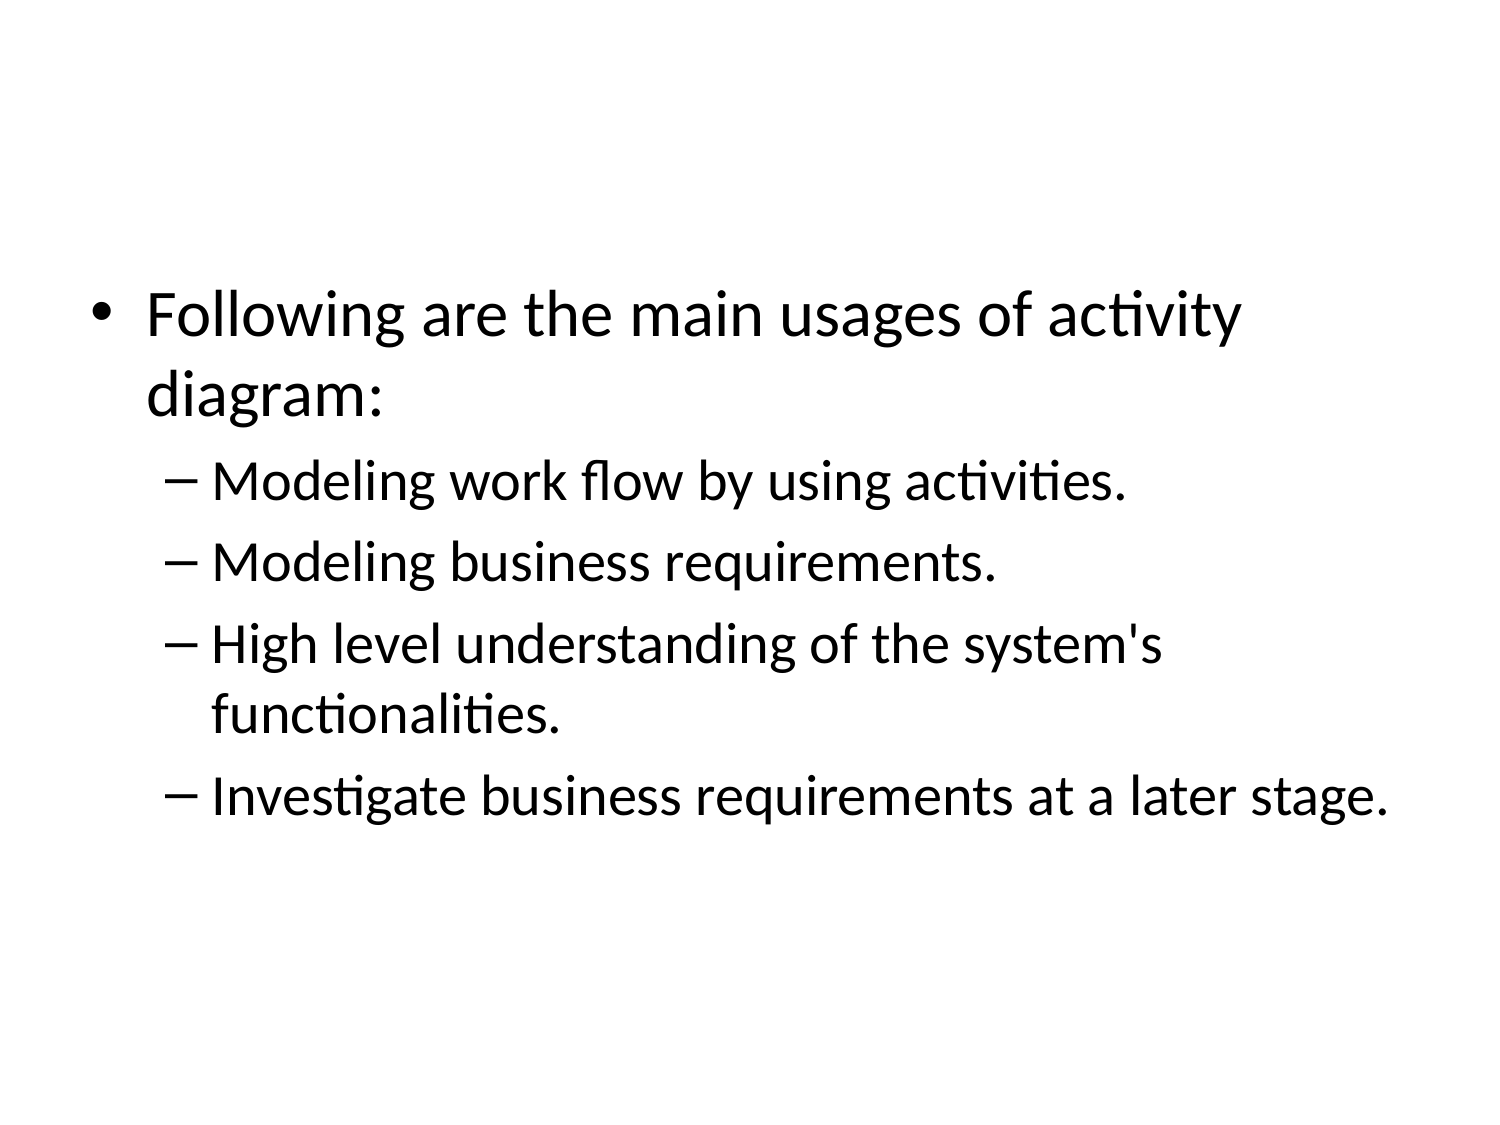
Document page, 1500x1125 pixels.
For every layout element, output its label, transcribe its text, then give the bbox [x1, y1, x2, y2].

list Following are the main usages of activity diagram: Modeling work flow by using activities. Modeling business requirements. High level understanding of the system's functionalities. Investigate business requirements at a later stage. [75, 262, 1425, 1005]
